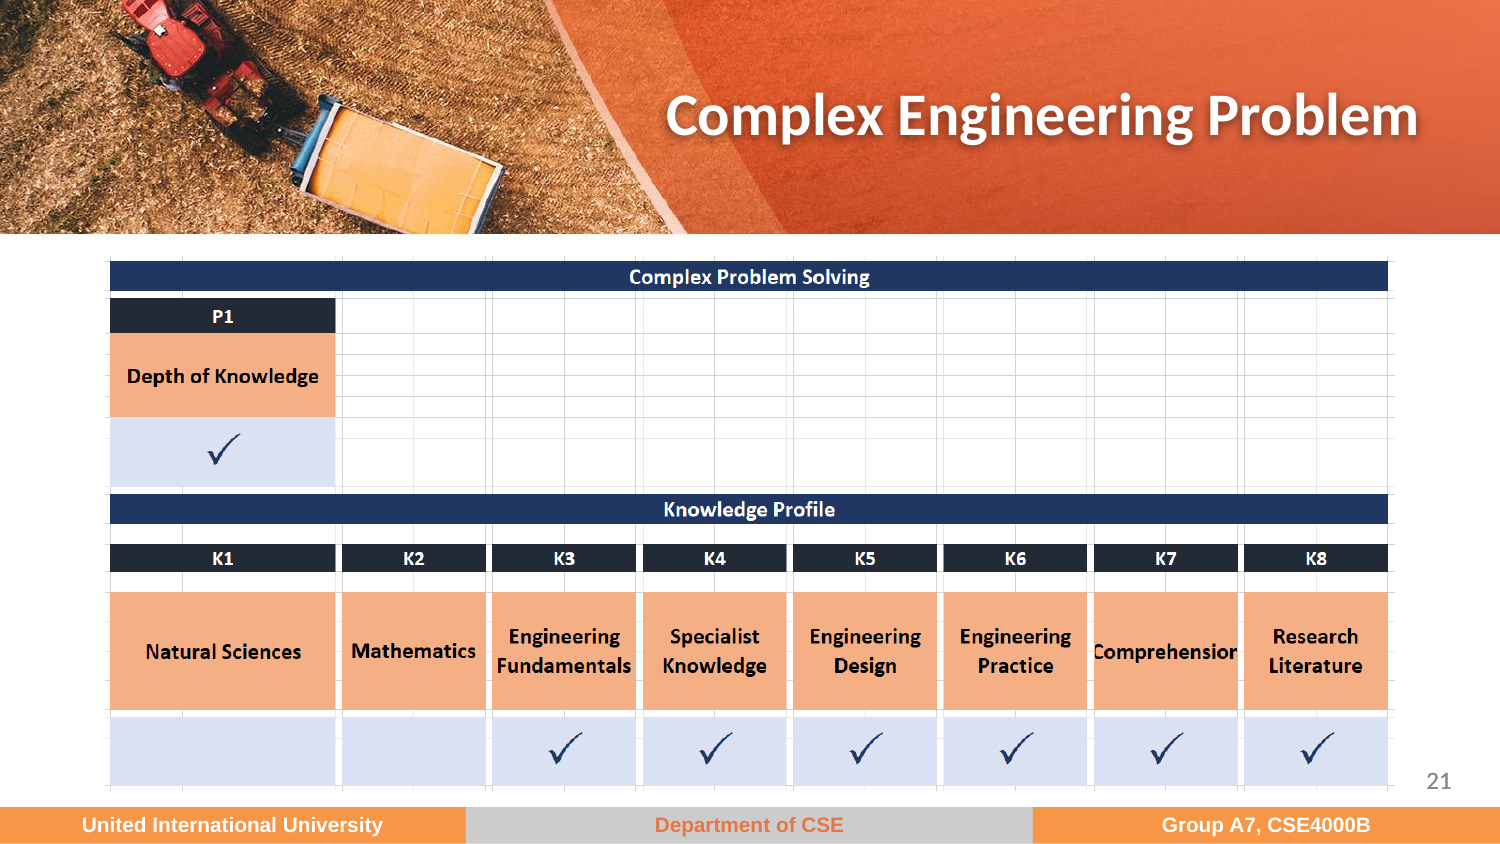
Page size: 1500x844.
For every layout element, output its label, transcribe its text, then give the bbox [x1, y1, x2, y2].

title Complex Engineering Problem [81, 48, 1436, 175]
text_box ‹#› [1116, 757, 1467, 803]
picture [0, 0, 1500, 807]
